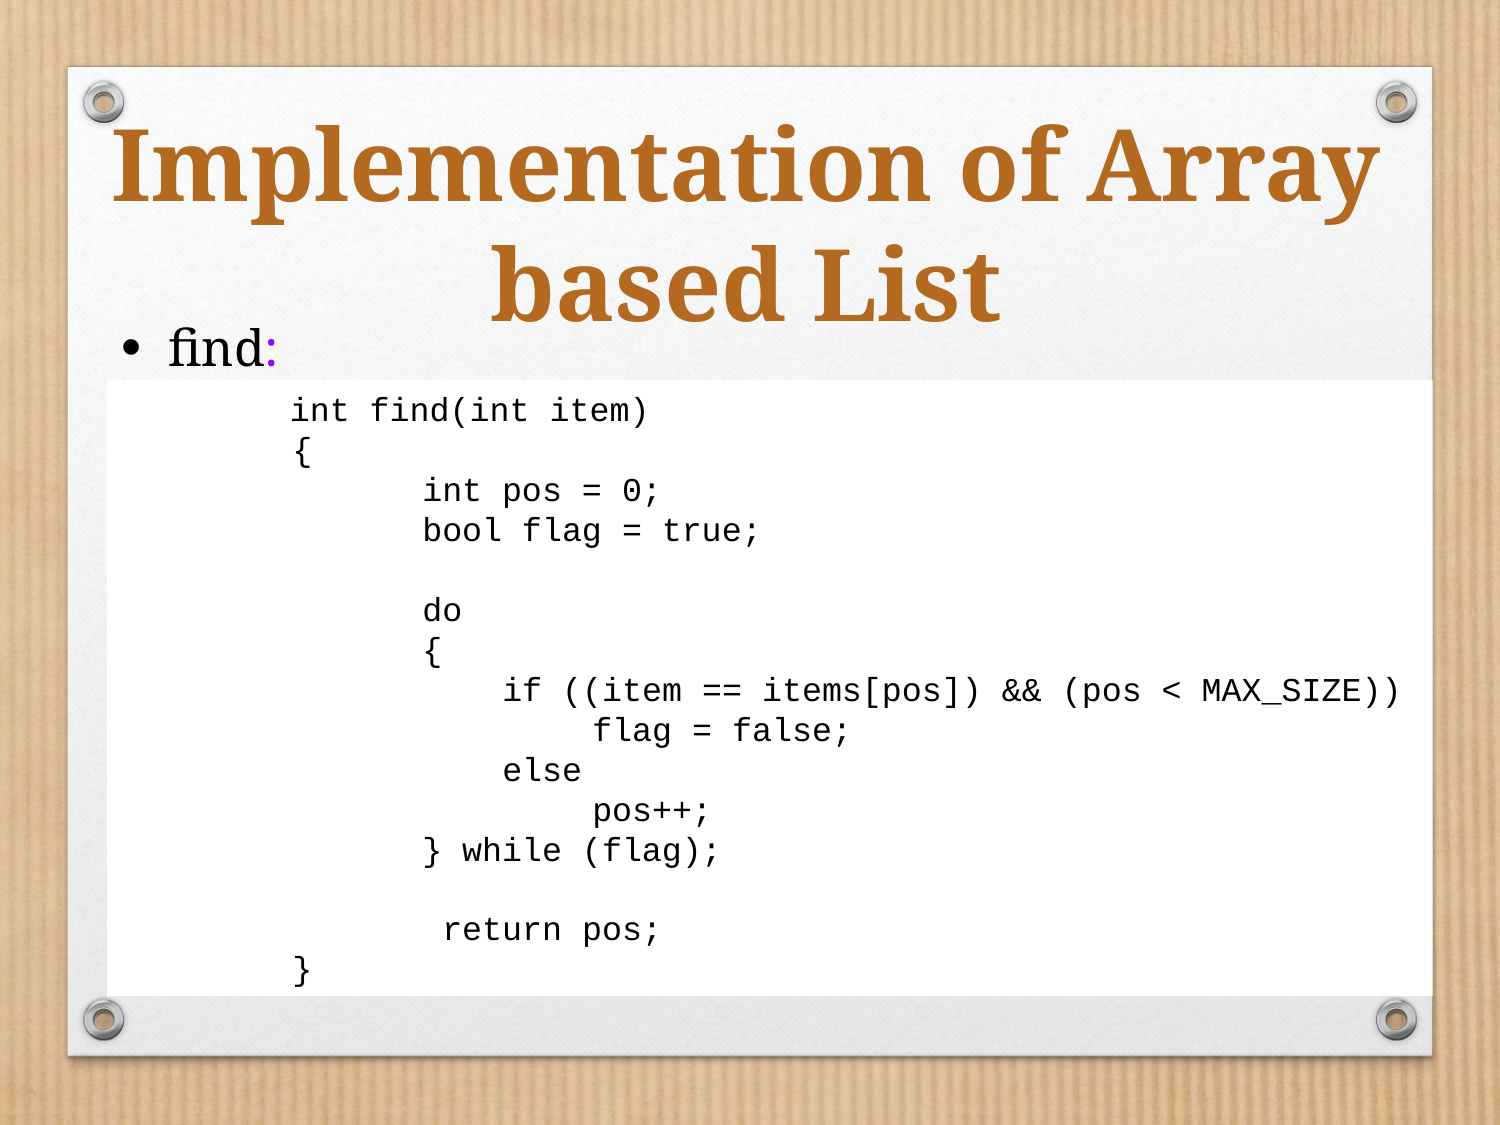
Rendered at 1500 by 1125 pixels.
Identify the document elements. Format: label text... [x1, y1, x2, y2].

text_box int find(int item) { int pos = 0; bool flag = true; do { if ((item == items[pos]) && (pos < MAX_SIZE)) flag = false; else pos++; } while (flag); return pos; } [107, 379, 1433, 997]
title Implementation of Array based List [64, 114, 1429, 328]
list find: [106, 321, 1395, 997]
picture [0, 0, 1500, 1125]
